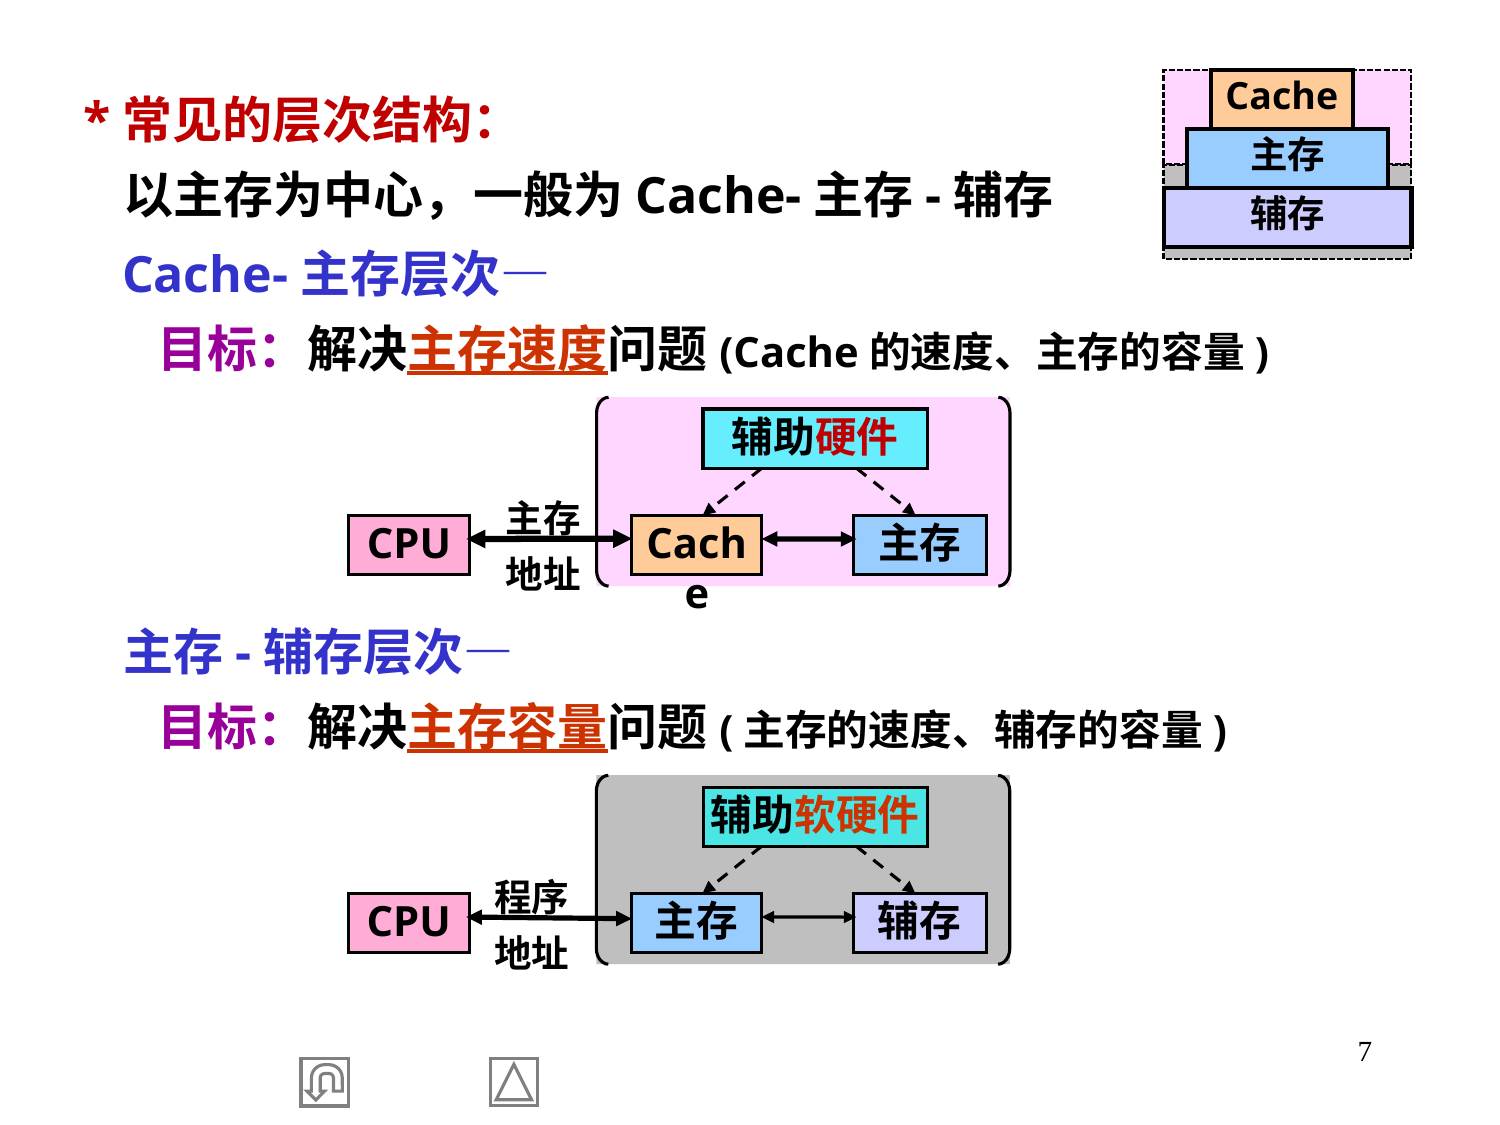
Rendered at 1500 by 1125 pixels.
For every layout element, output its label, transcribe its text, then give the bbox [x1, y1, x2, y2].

text_box *常见的层次结构： 以主存为中心，一般为Cache-主存-辅存 [29, 66, 1105, 232]
text_box [301, 1058, 349, 1106]
text_box [490, 1058, 538, 1106]
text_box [1163, 69, 1412, 260]
text_box 主存-辅存层次— 目标：解决主存容量问题(主存的速度、辅存的容量) [29, 597, 1471, 763]
text_box Cache-主存层次— 目标：解决主存速度问题(Cache的速度、主存的容量) [29, 220, 1471, 385]
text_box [348, 396, 1011, 593]
slide_number 7 [1074, 1024, 1388, 1101]
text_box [347, 774, 1011, 973]
